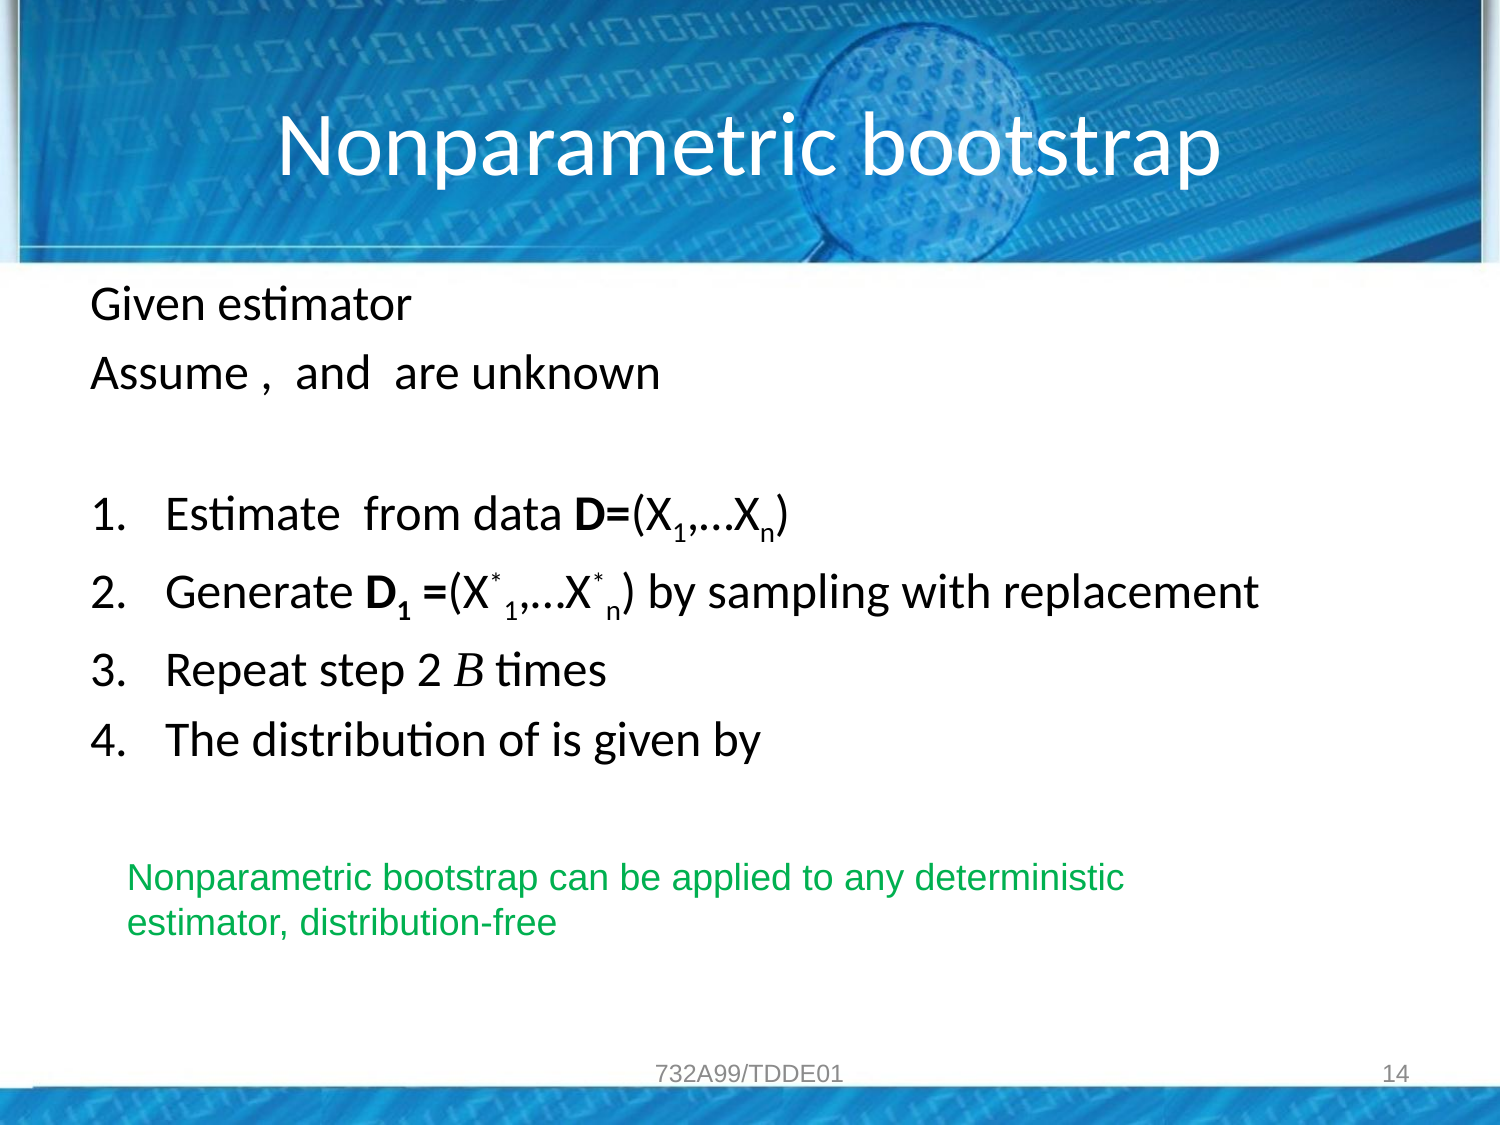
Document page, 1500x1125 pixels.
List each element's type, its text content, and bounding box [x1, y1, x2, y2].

title Nonparametric bootstrap [75, 45, 1425, 233]
footer 732A99/TDDE01 [512, 1042, 988, 1103]
text_box Nonparametric bootstrap can be applied to any deterministic estimator, distribution-free [112, 845, 1164, 951]
picture [0, 0, 1500, 1125]
slide_number 14 [1074, 1042, 1425, 1103]
